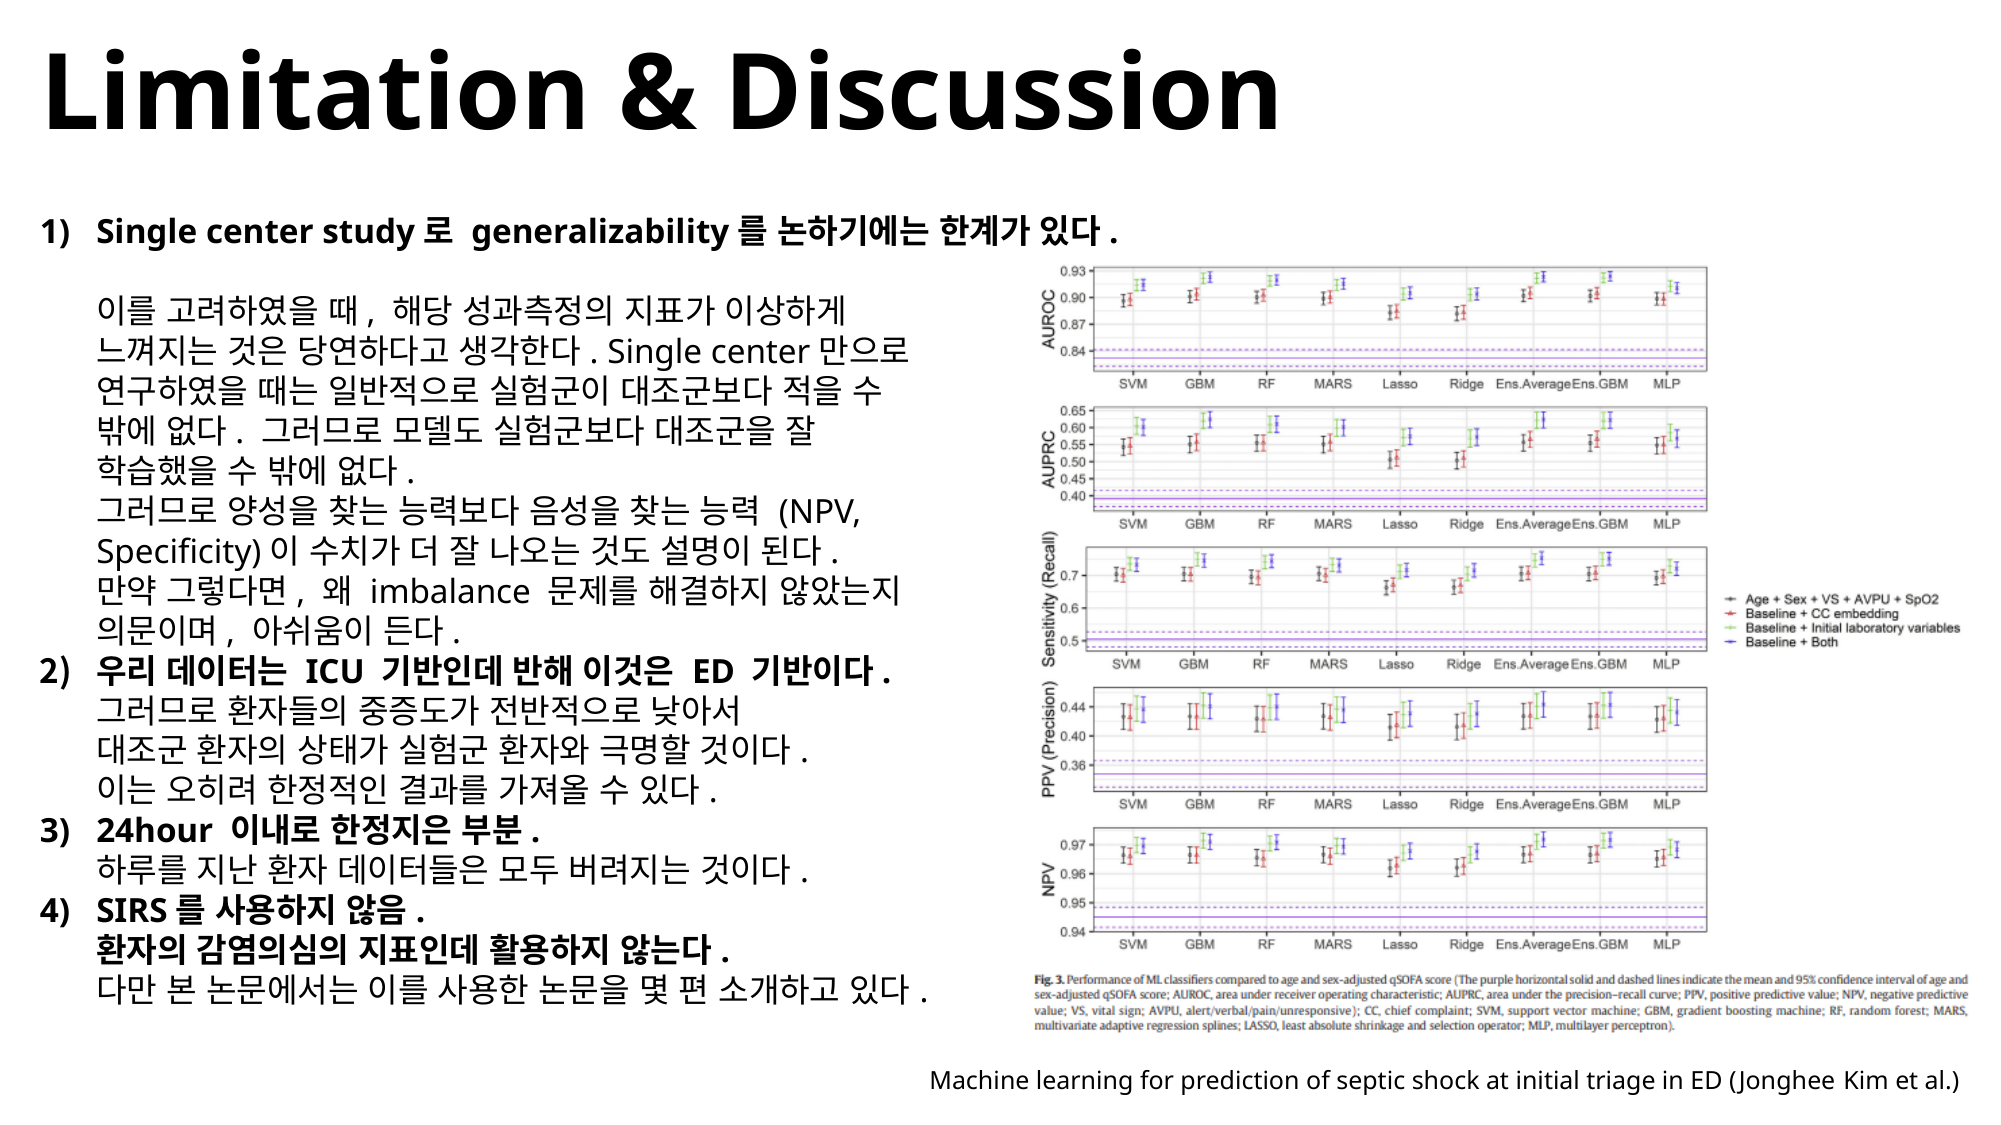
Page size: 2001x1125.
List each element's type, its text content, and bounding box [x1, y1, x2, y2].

title Limitation & Discussion [25, 30, 1975, 160]
text_box Machine learning for prediction of septic shock at initial triage in ED (Jonghee Kim et al.) [25, 972, 1975, 1103]
picture [1034, 259, 1975, 1038]
text_box Single center study로 generalizability를 논하기에는 한계가 있다. 이를 고려하였을 때, 해당 성과측정의 지표가 이상하게 느껴지는 것은 당연하다고 생각한다. Single center만으로 연구하였을 때는 일반적으로 실험군이 대조군보다 적을 수 밖에 없다. 그러므로 모델도 실험군보다 대조군을 잘 학습했을 수 밖에 없다. 그러므로 양성을 찾는 능력보다 음성을 찾는 능력 (NPV, Specificity)이 수치가 더 잘 나오는 것도 설명이 된다. 만약 그렇다면, 왜 imbalance 문제를 해결하지 않았는지 의문이며, 아쉬움이 든다. 우리 데이터는 ICU 기반인데 반해 이것은 ED 기반이다. 그러므로 환자들의 중증도가 전반적으로 낮아서 대조군 환자의 상태가 실험군 환자와 극명할 것이다. 이는 오히려 한정적인 결과를 가져올 수 있다. 24hour 이내로 한정지은 부분. 하루를 지난 환자 데이터들은 모두 버려지는 것이다. SIRS를 사용하지 않음. 환자의 감염의심의 지표인데 활용하지 않는다. 다만 본 논문에서는 이를 사용한 논문을 몇 편 소개하고 있다. [25, 203, 1975, 972]
